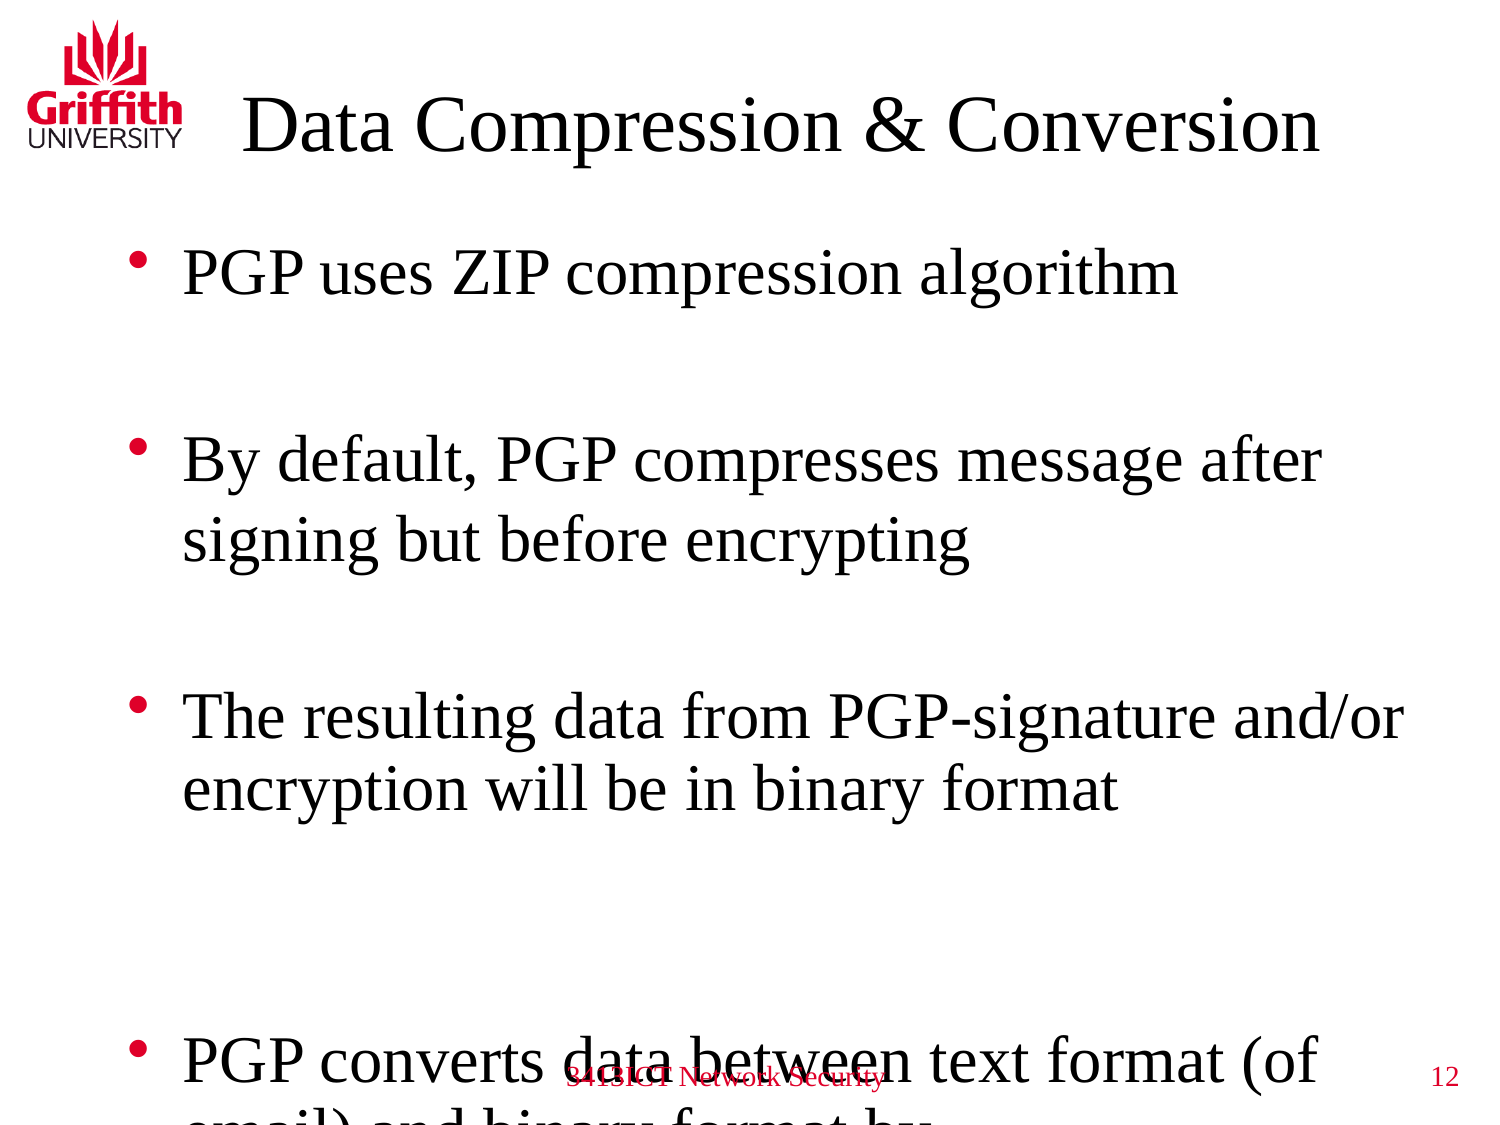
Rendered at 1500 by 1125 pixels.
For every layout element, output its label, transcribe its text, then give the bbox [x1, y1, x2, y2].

slide_number 12 [1049, 1049, 1476, 1101]
footer 3413ICT Network Security [430, 1049, 1022, 1101]
list PGP uses ZIP compression algorithm By default, PGP compresses message after signing but before encrypting The resulting data from PGP-signature and/or encryption will be in binary format PGP converts data between text format (of email) and binary format by using radix-64 algorithm [111, 219, 1463, 1044]
picture [23, 15, 186, 151]
title Data Compression & Conversion [187, 24, 1377, 213]
